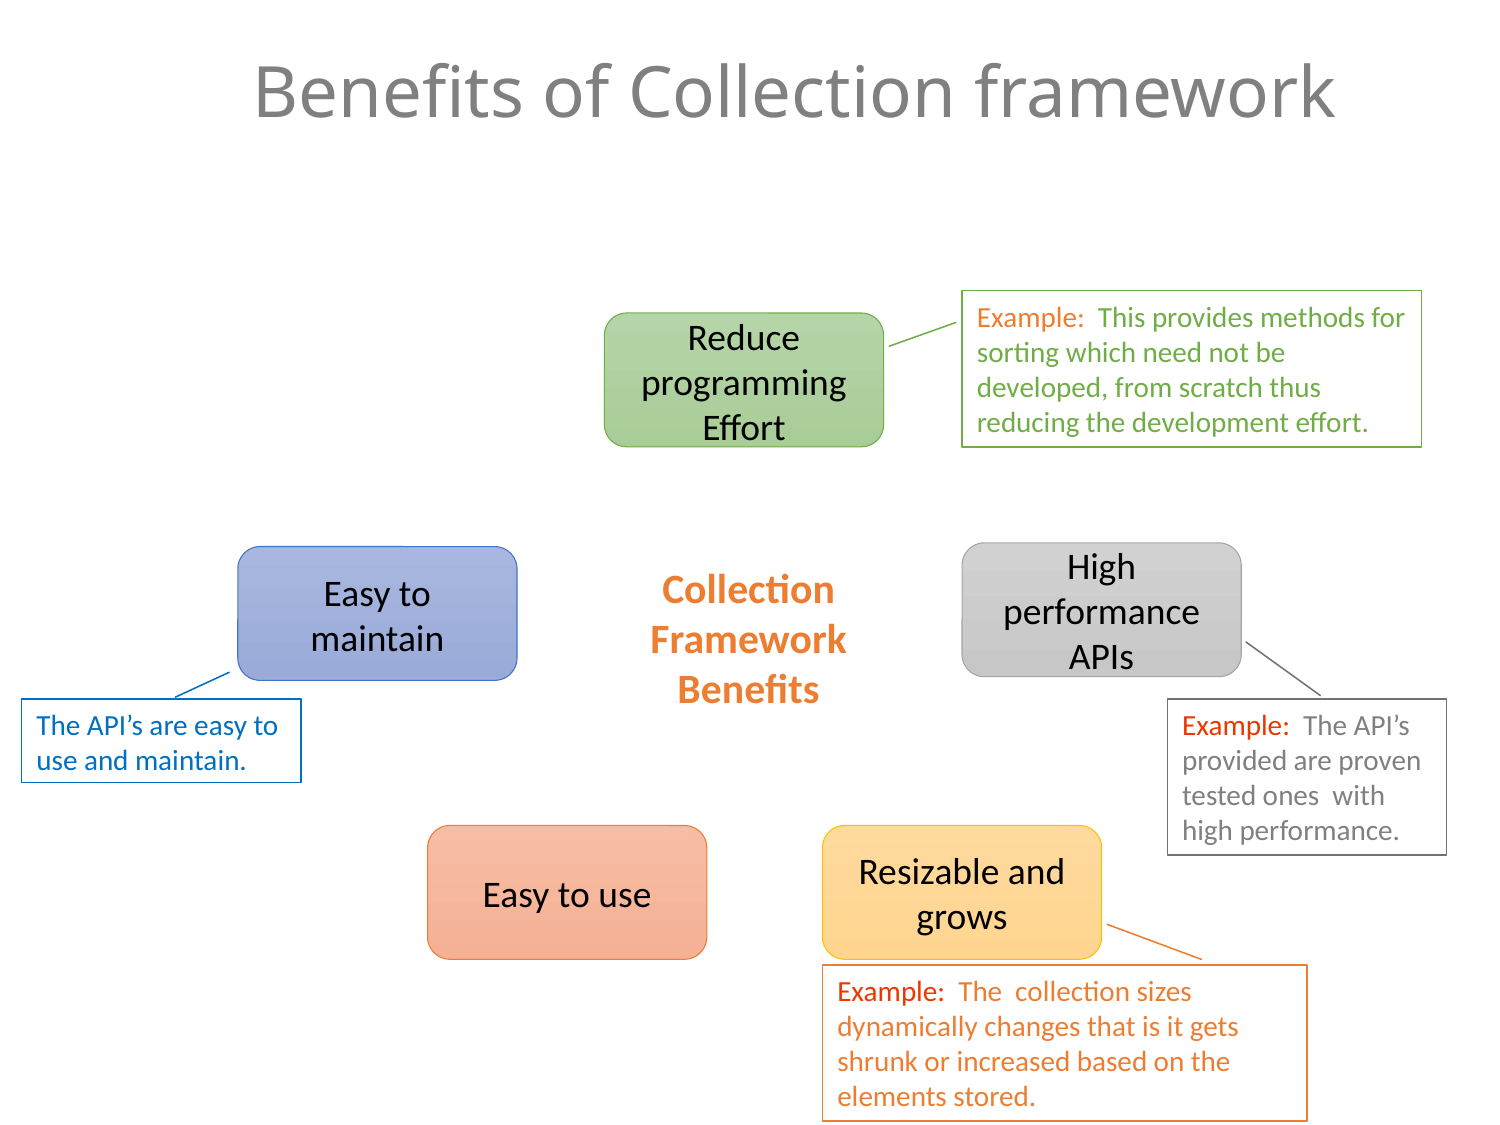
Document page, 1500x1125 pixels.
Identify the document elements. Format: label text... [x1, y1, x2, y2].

text_box Easy to use [427, 824, 708, 960]
text_box Resizable and grows [821, 824, 1103, 960]
text_box Example: The collection sizes dynamically changes that is it gets shrunk or increased based on the elements stored. [822, 964, 1307, 1121]
text_box Easy to maintain [237, 545, 518, 681]
text_box High performance APIs [961, 542, 1242, 678]
text_box Example: The API’s provided are proven tested ones with high performance. [1167, 698, 1447, 855]
text_box Collection Framework Benefits [582, 489, 915, 784]
text_box Example: This provides methods for sorting which need not be developed, from scratch thus reducing the development effort. [962, 290, 1422, 447]
text_box The API’s are easy to use and maintain. [21, 672, 301, 783]
title Benefits of Collection framework [237, 2, 1500, 188]
text_box Reduce programming Effort [603, 312, 885, 448]
